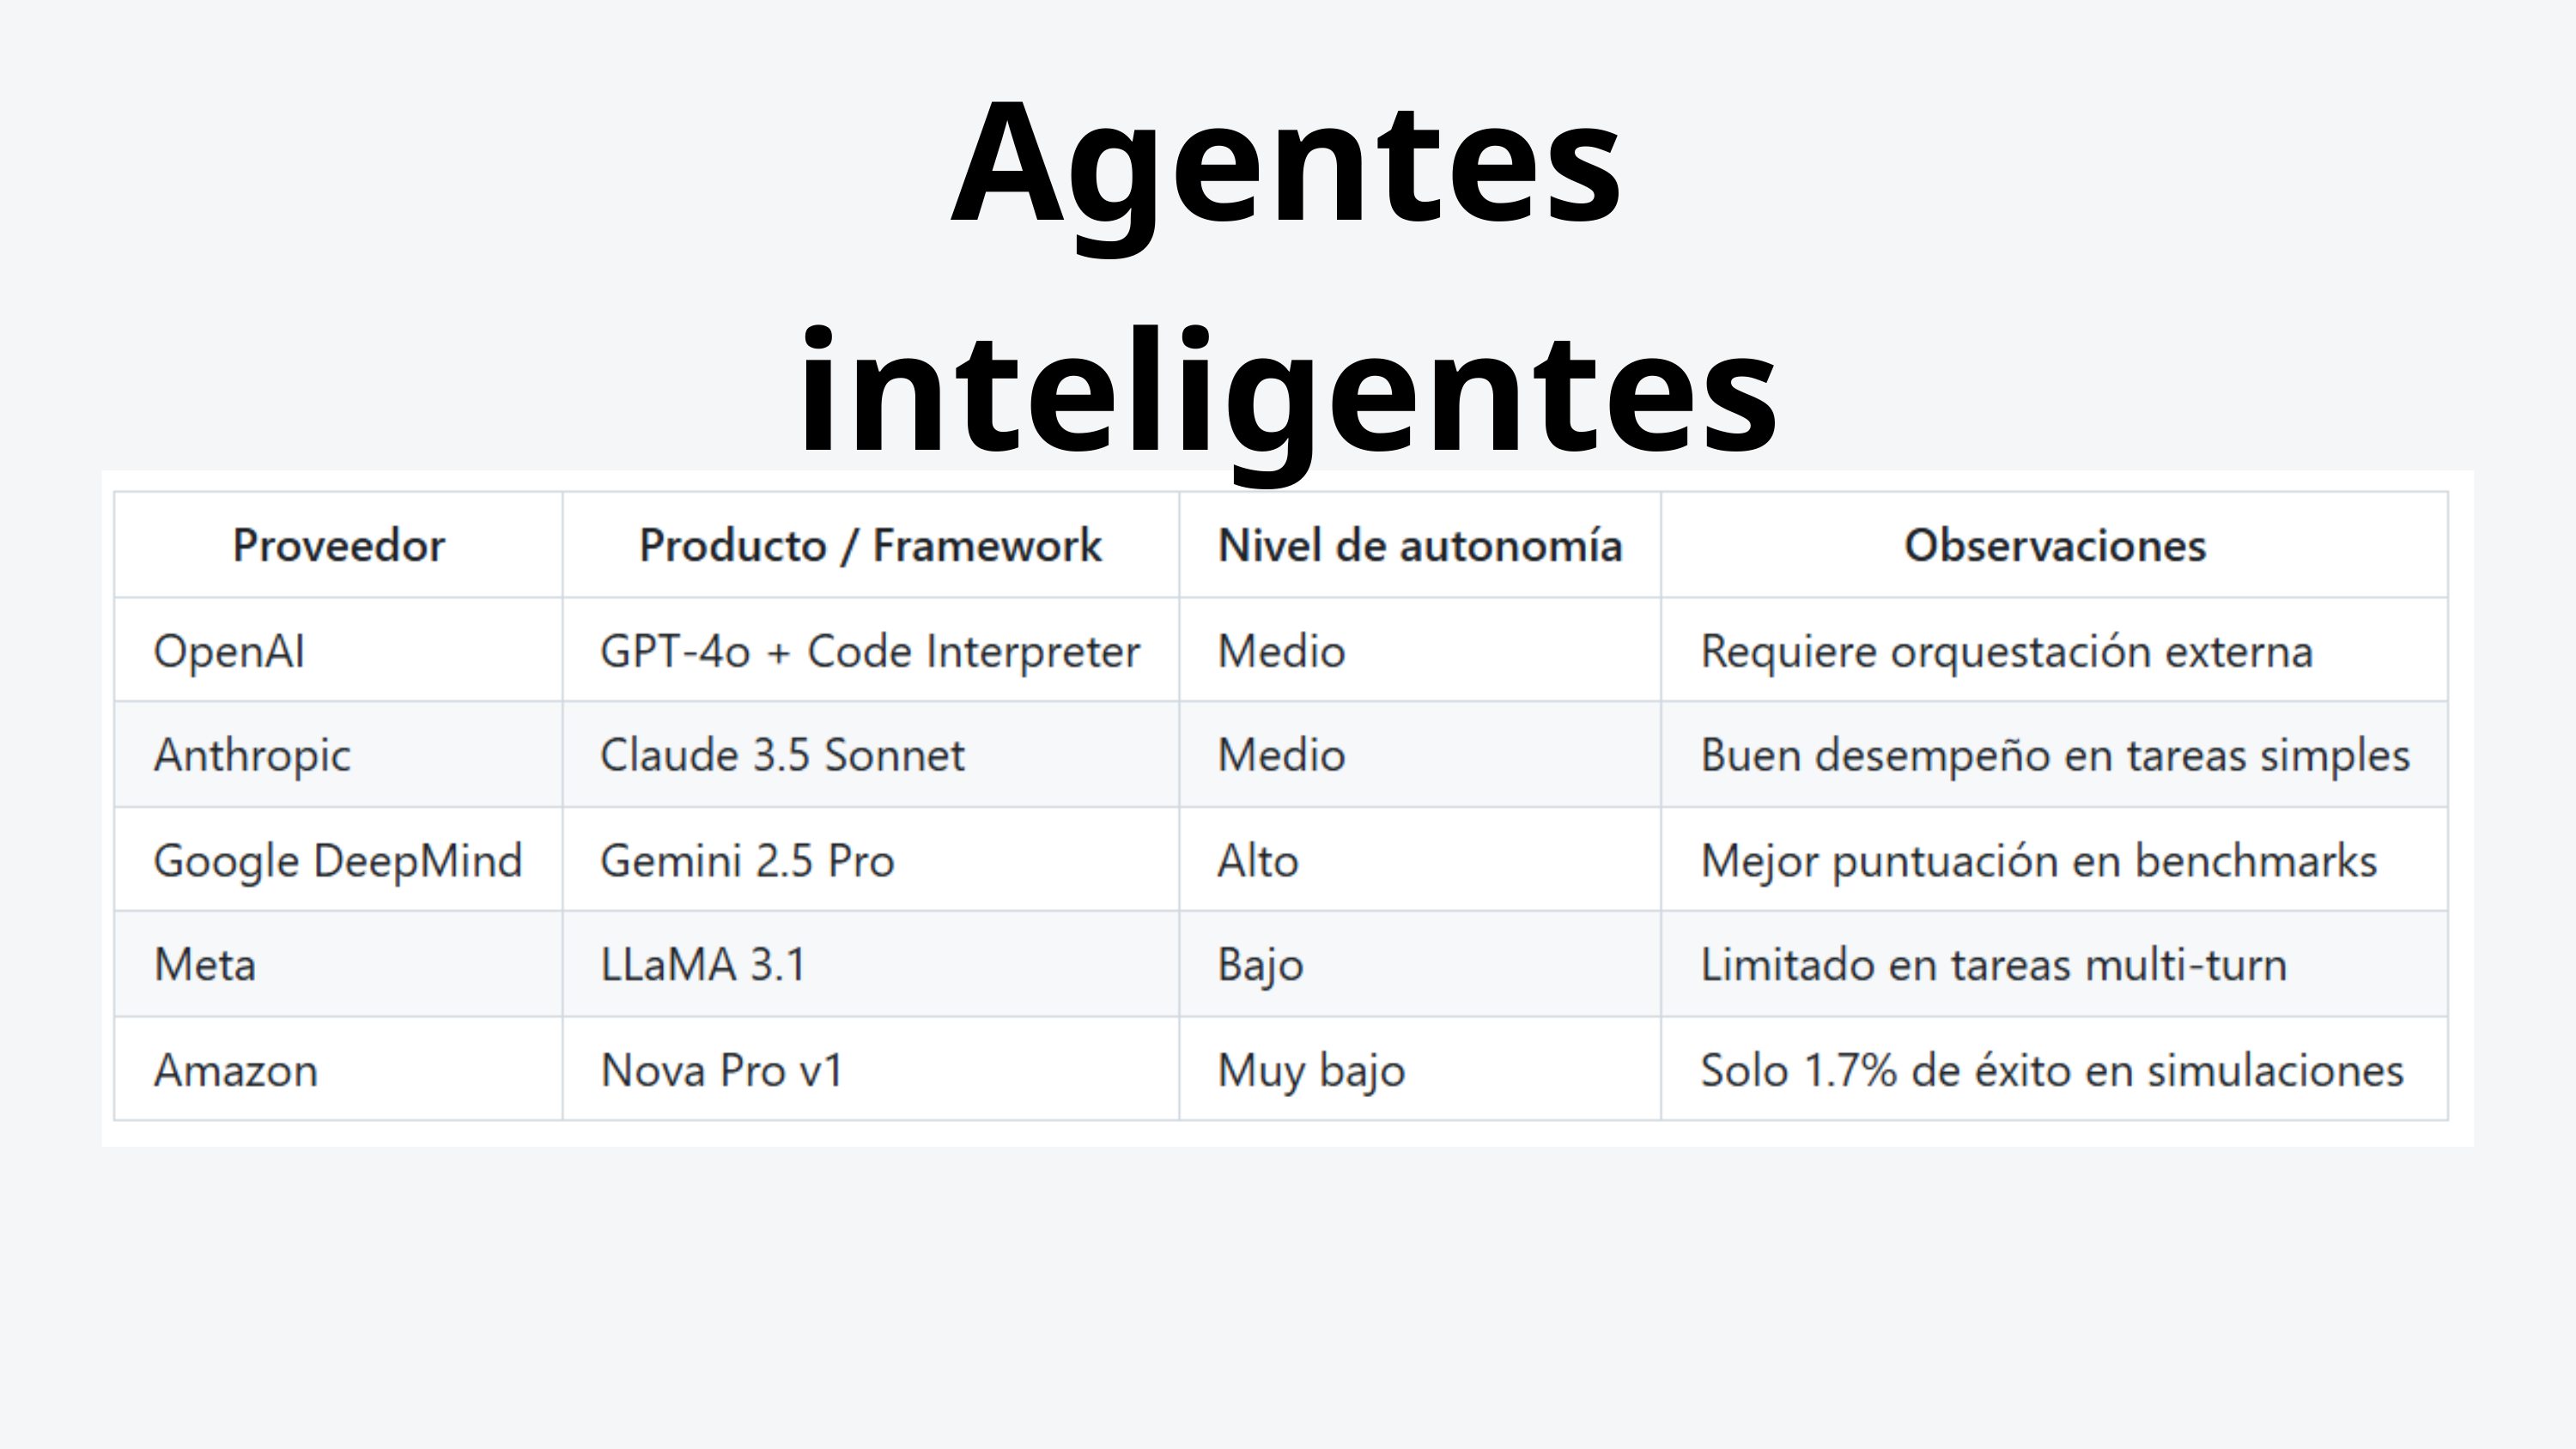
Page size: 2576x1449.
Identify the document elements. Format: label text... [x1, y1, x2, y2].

text_box Agentes inteligentes [468, 22, 2108, 483]
text_box [101, 470, 2475, 1147]
